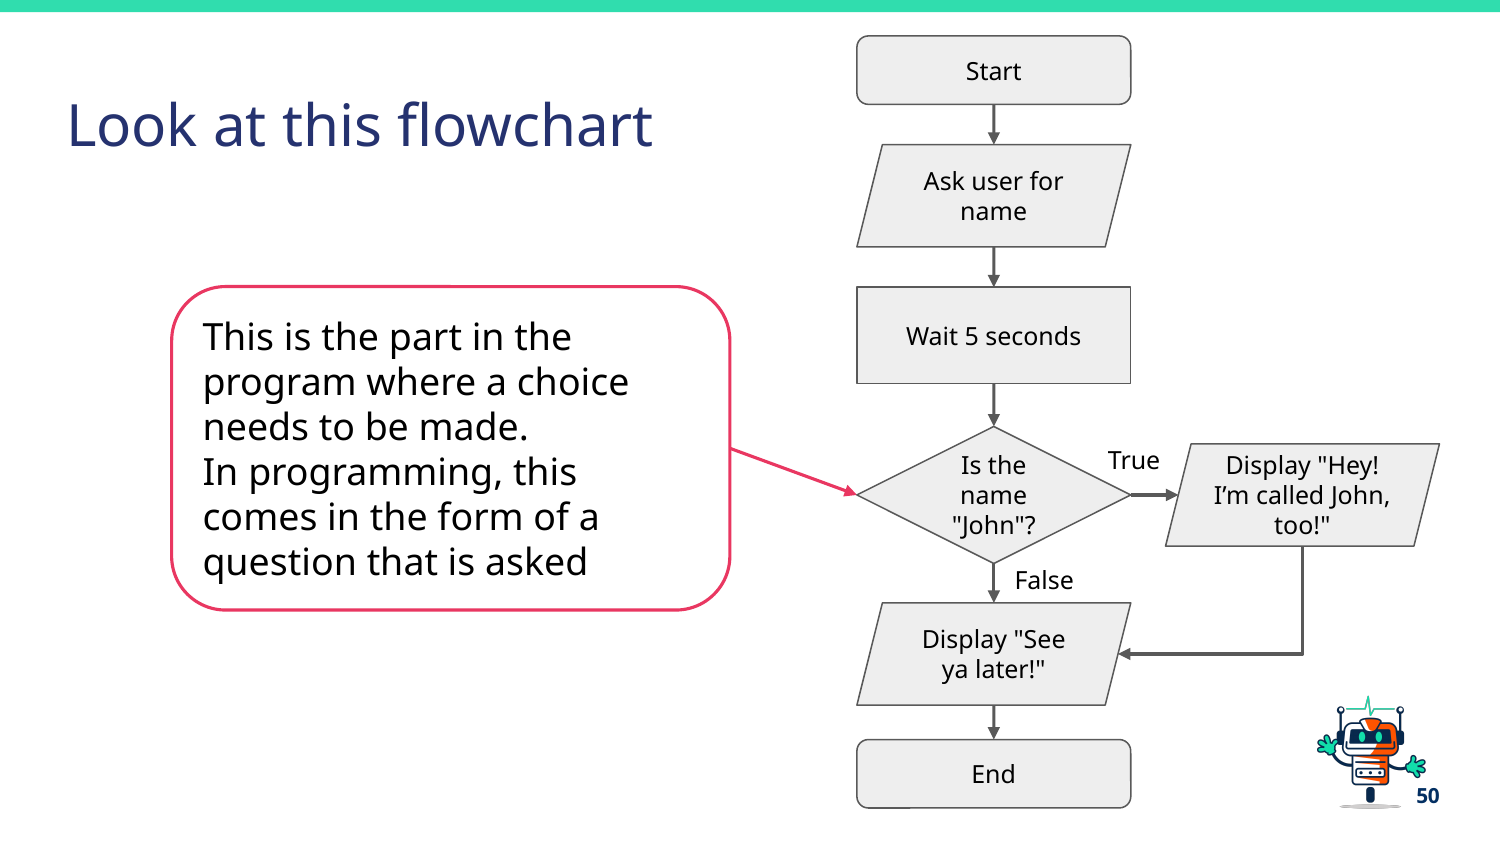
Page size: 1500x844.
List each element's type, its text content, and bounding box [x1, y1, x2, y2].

title Look at this flowchart [51, 72, 747, 167]
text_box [1309, 687, 1456, 830]
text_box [856, 35, 1440, 809]
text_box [729, 447, 851, 496]
text_box This is the part in the program where a choice needs to be made. In programming, this comes in the form of a question that is asked [171, 286, 730, 611]
